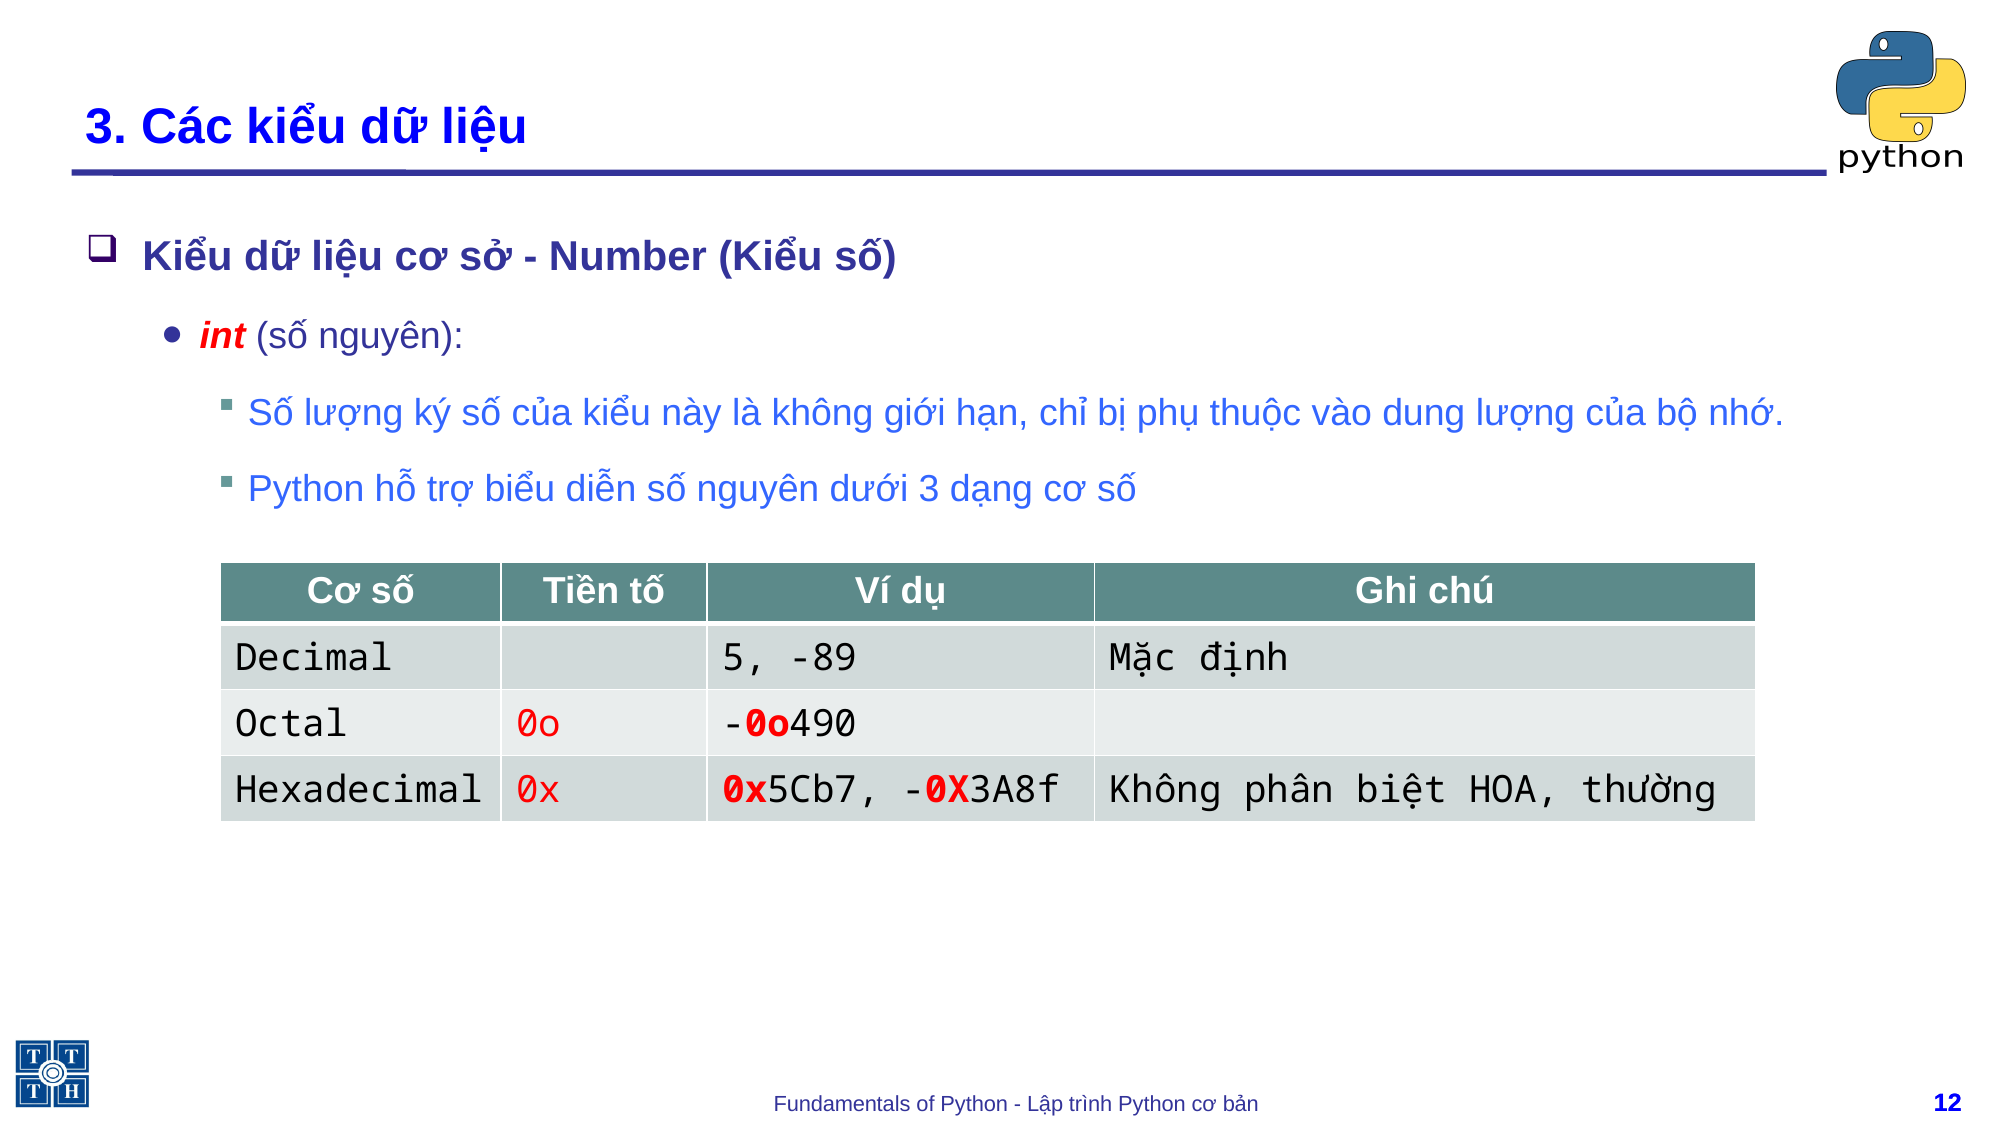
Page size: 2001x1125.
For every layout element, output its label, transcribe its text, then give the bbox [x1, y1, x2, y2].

table_cell [1095, 690, 1755, 755]
table_cell Decimal [221, 626, 500, 689]
picture [1836, 31, 1966, 173]
list Kiểu dữ liệu cơ sở - Number (Kiểu số) int (số nguyên): Số lượng ký số của kiểu này là không giới hạn, chỉ bị phụ thuộc vào dung lượng của bộ nhớ. Python hỗ trợ biểu diễn số nguyên dưới 3 dạng cơ số [70, 196, 1804, 1047]
table_cell Mặc định [1095, 626, 1755, 689]
table_header Ghi chú [1095, 563, 1755, 621]
title 3. Các kiểu dữ liệu [70, 31, 1804, 161]
table_cell 0x [502, 756, 706, 821]
table_header Ví dụ [708, 563, 1094, 621]
table_header Tiền tố [502, 563, 706, 621]
table_cell 5, -89 [708, 626, 1094, 689]
table_cell -0o490 [708, 690, 1094, 755]
table_header Cơ số [221, 563, 500, 621]
table_cell Hexadecimal [221, 756, 500, 821]
table_cell 0o [502, 690, 706, 755]
table_cell Octal [221, 690, 500, 755]
picture [15, 1039, 90, 1108]
table_cell Không phân biệt HOA, thường [1095, 756, 1755, 821]
table_cell [502, 626, 706, 689]
table_cell 0x5Cb7, -0X3A8f [708, 756, 1094, 821]
